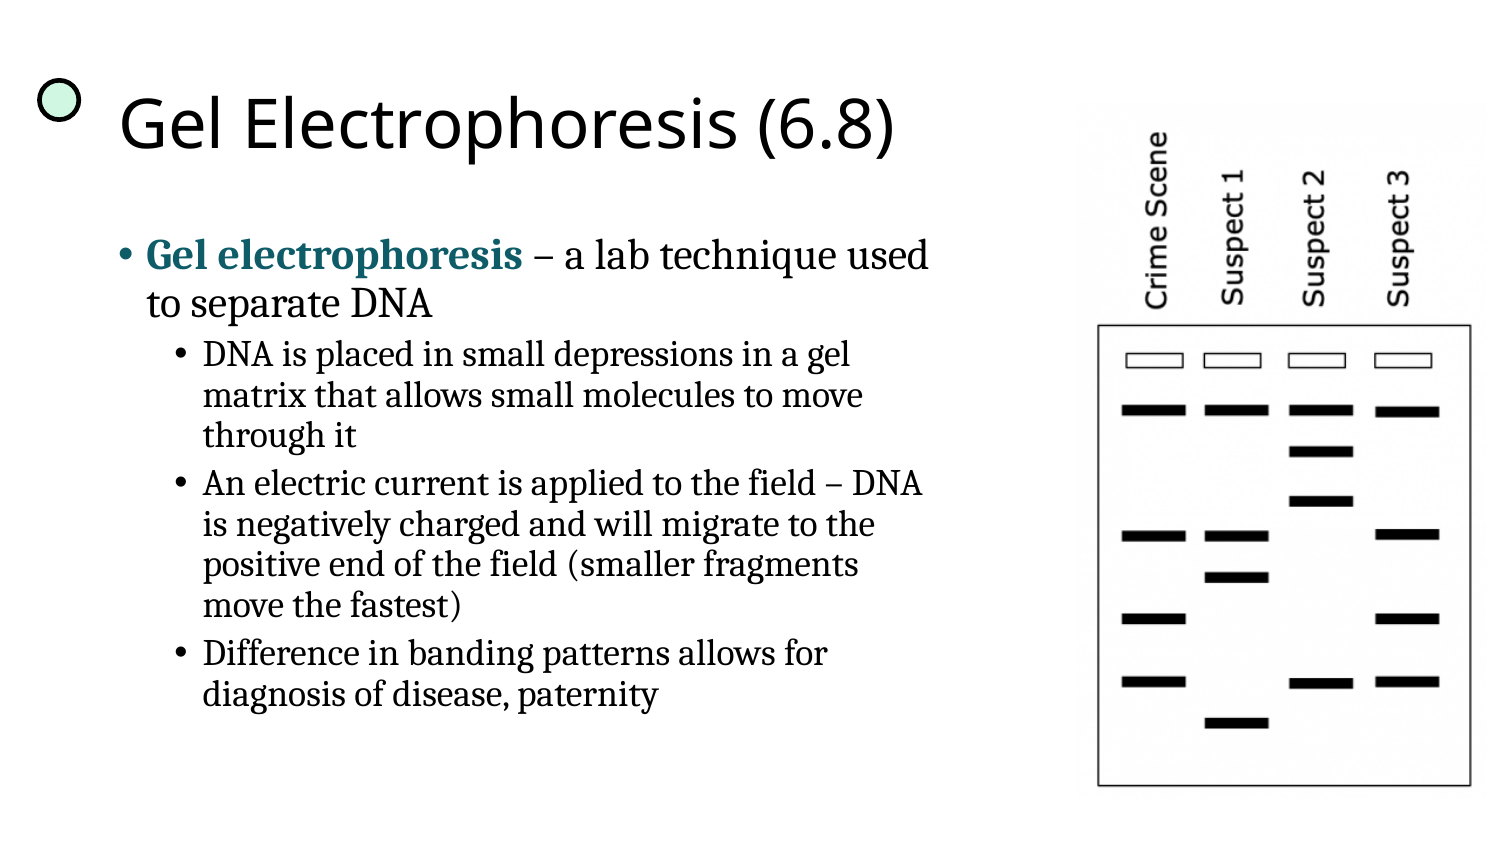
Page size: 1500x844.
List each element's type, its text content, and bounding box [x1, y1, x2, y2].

picture [1076, 102, 1487, 799]
list Gel electrophoresis – a lab technique used to separate DNA DNA is placed in small depressions in a gel matrix that allows small molecules to move through it An electric current is applied to the field – DNA is negatively charged and will migrate to the positive end of the field (smaller fragments move the fastest) Difference in banding patterns allows for diagnosis of disease, paternity [103, 224, 960, 799]
title Gel Electrophoresis (6.8) [103, 44, 1397, 208]
